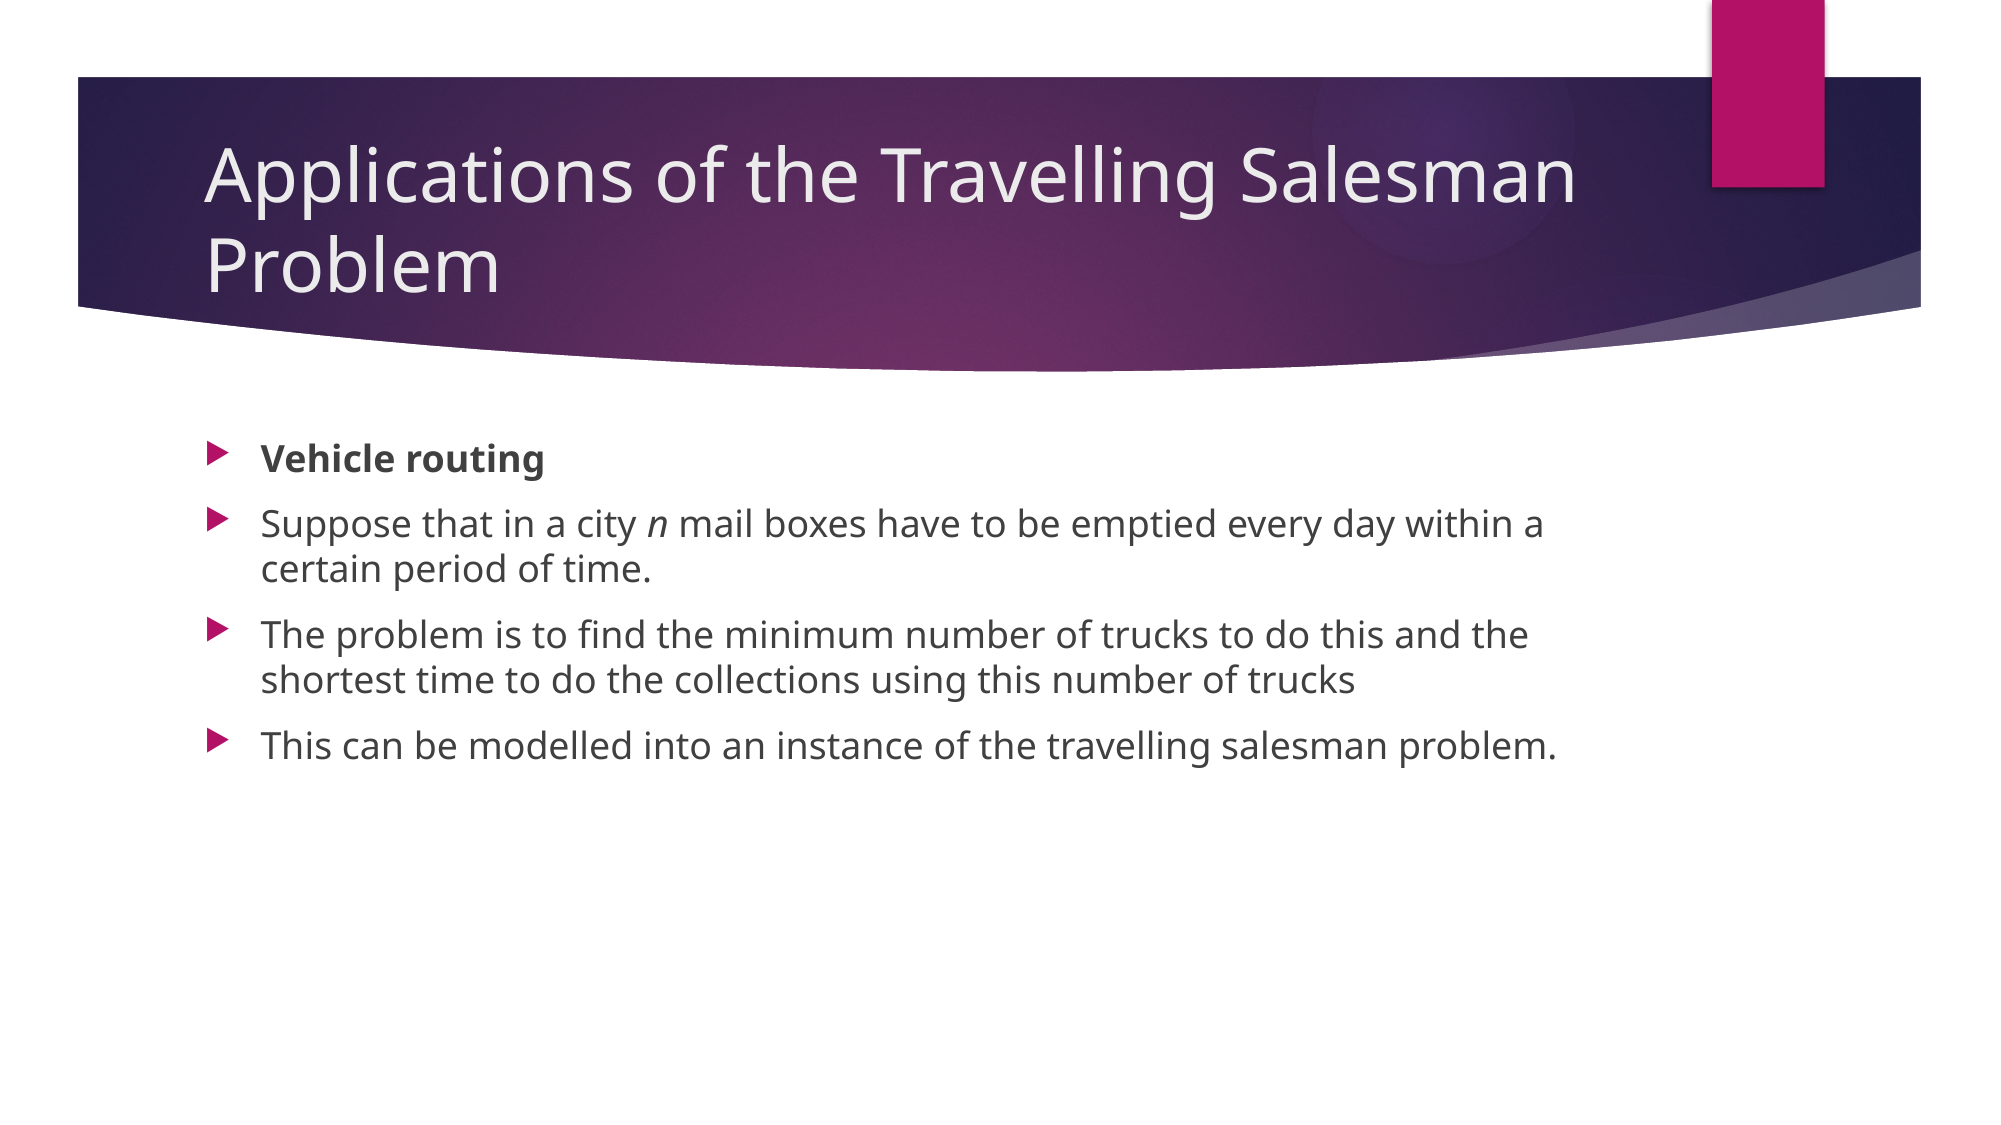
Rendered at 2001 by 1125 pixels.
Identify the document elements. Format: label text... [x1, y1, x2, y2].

title Applications of the Travelling Salesman Problem [189, 159, 1627, 276]
list Vehicle routing Suppose that in a city n mail boxes have to be emptied every day within a certain period of time. The problem is to find the minimum number of trucks to do this and the shortest time to do the collections using this number of trucks This can be modelled into an instance of the travelling salesman problem. [189, 427, 1638, 988]
